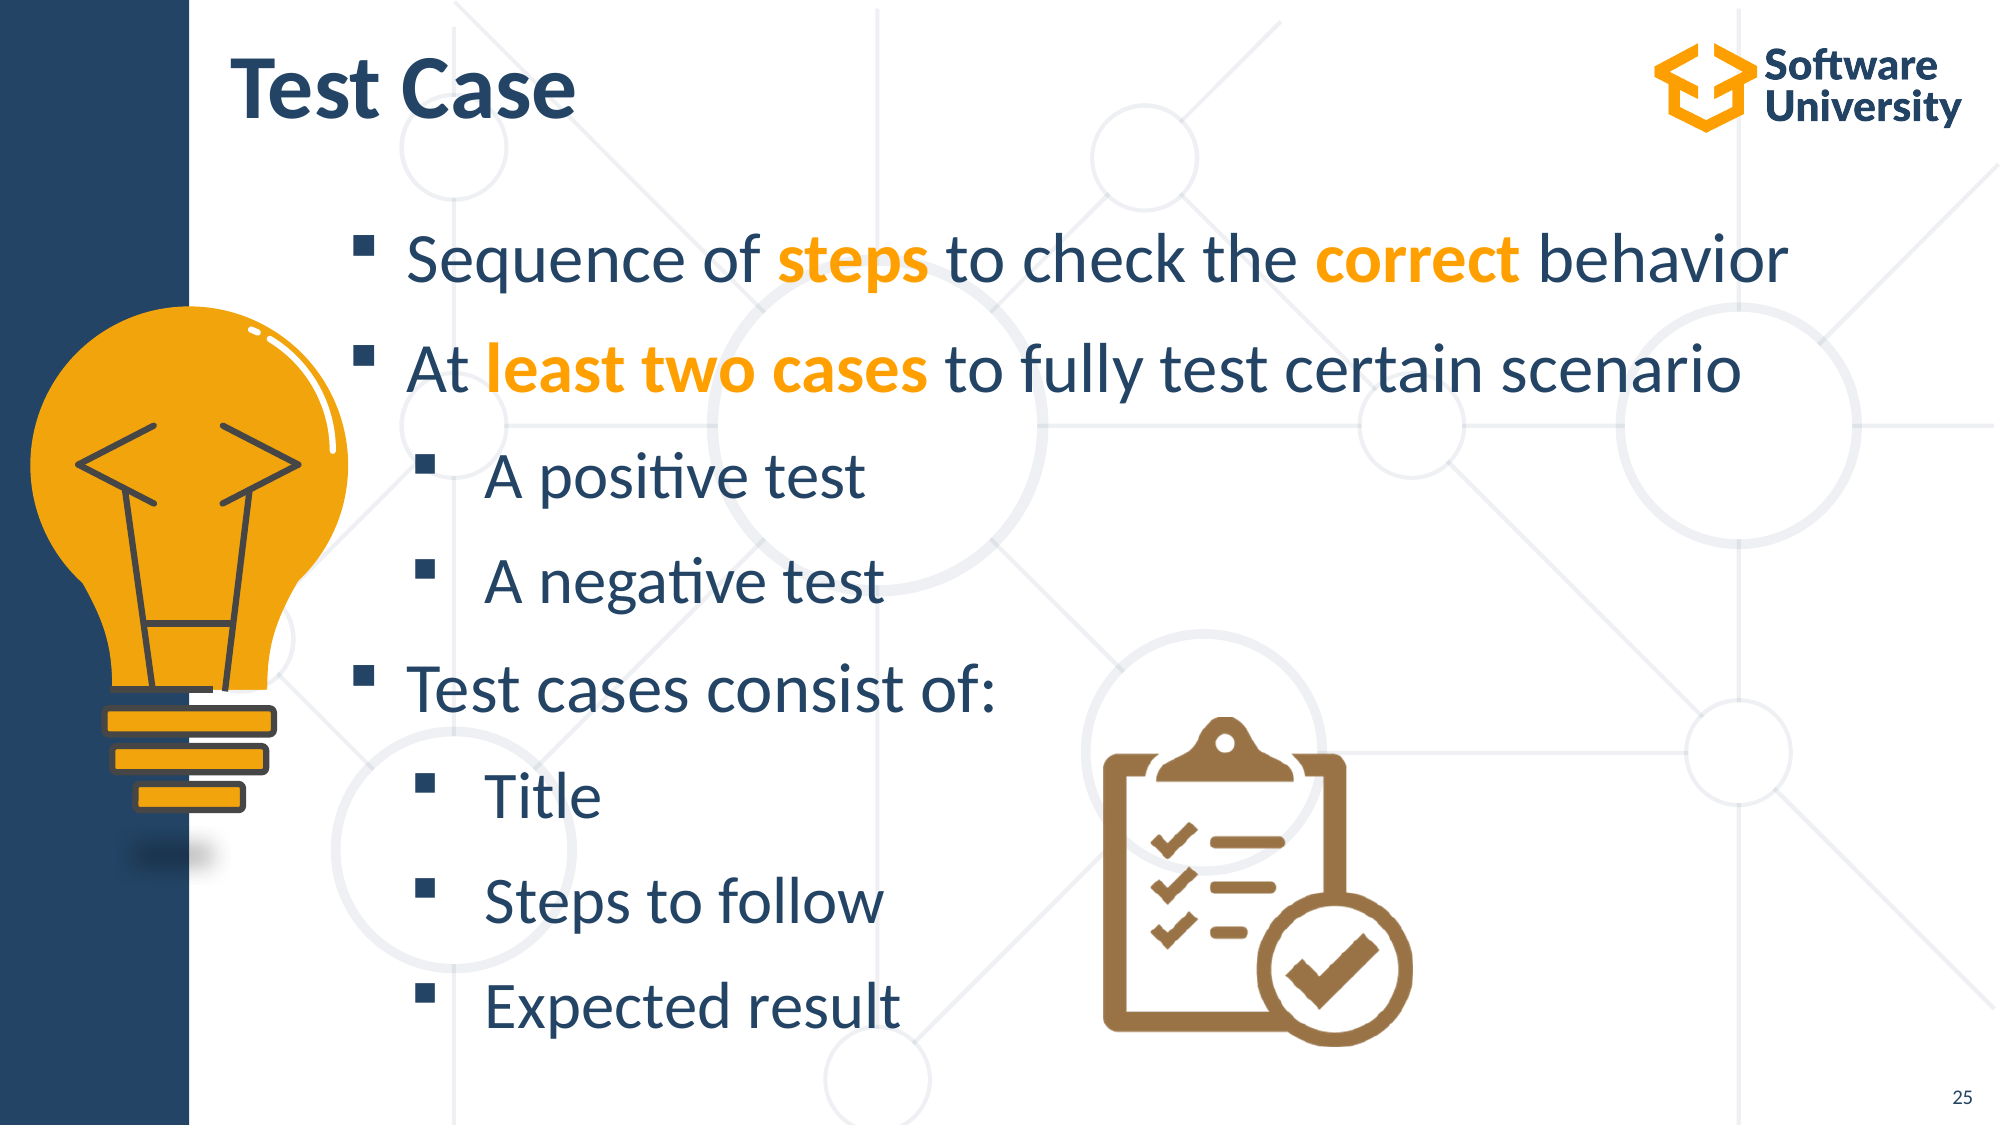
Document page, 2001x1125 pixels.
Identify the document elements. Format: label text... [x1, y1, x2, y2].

picture [1641, 31, 1973, 145]
title Test Case [212, 16, 1628, 162]
picture [1103, 717, 1413, 1048]
text_box 25 [1927, 1067, 1989, 1117]
list Sequence of steps to check the correct behavior At least two cases to fully test certain scenario A positive test A negative test Test cases consist of: Title Steps to follow Expected result [330, 206, 1992, 1117]
